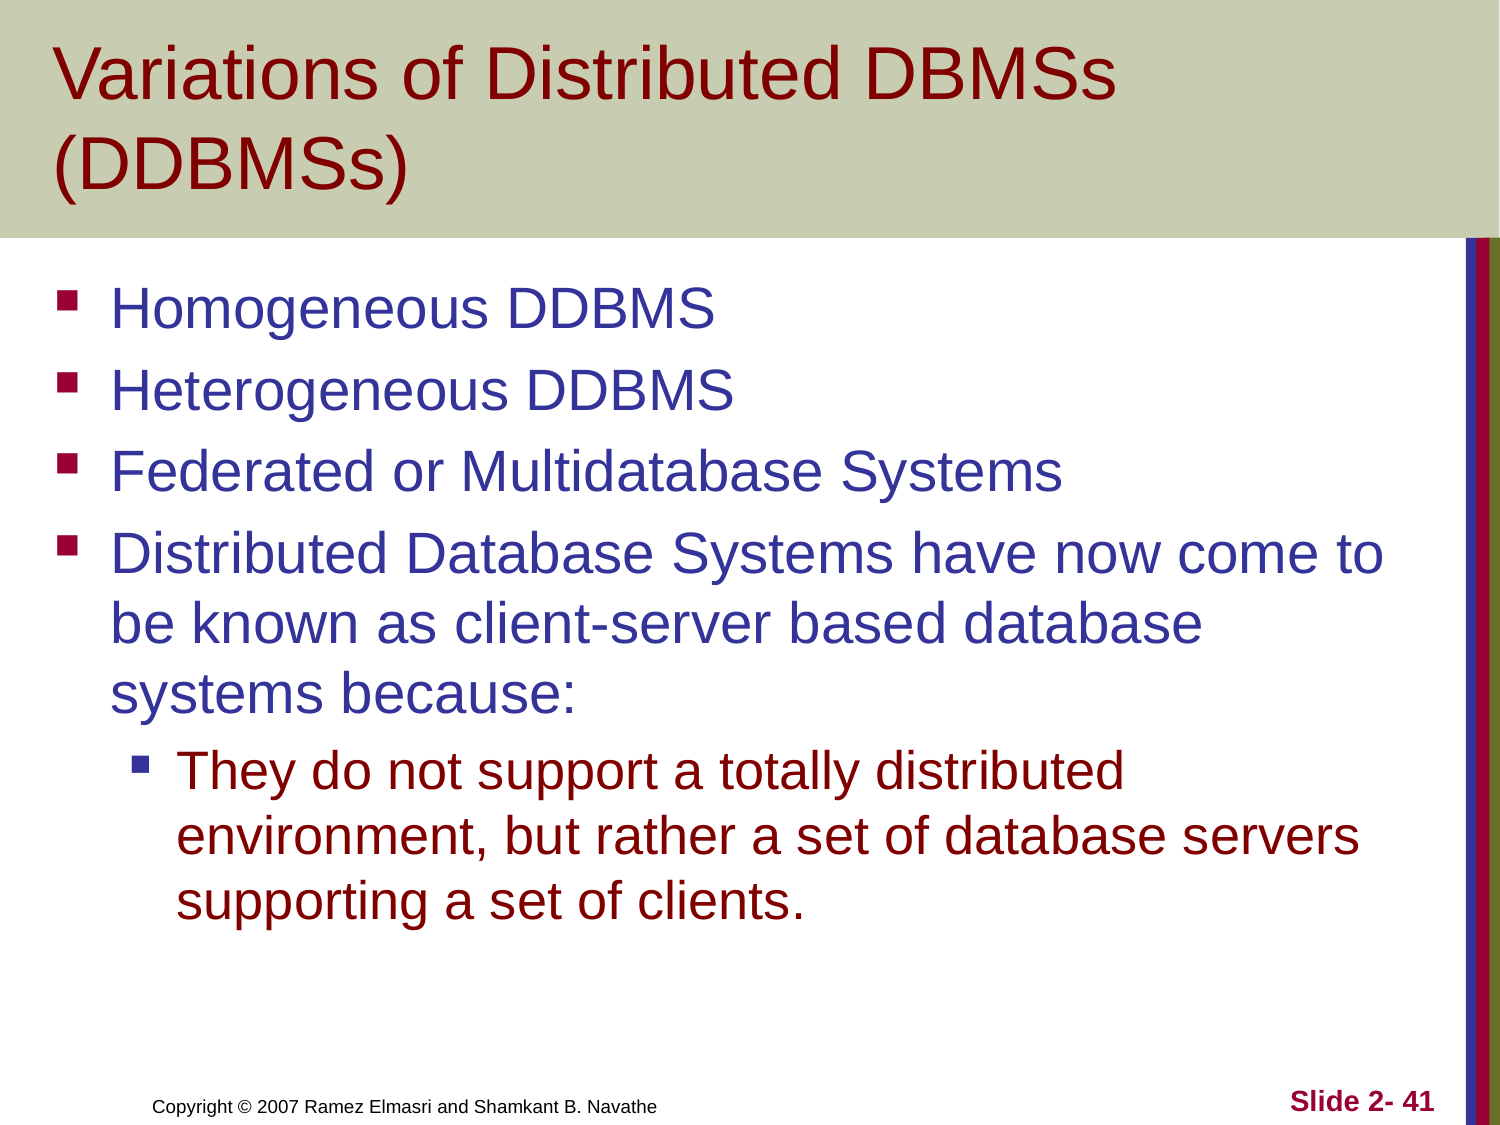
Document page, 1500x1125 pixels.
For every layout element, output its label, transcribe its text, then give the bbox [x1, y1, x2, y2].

title Variations of Distributed DBMSs (DDBMSs) [37, 49, 1317, 213]
list Homogeneous DDBMS Heterogeneous DDBMS Federated or Multidatabase Systems Distributed Database Systems have now come to be known as client-server based database systems because: They do not support a totally distributed environment, but rather a set of database servers supporting a set of clients. [39, 262, 1400, 1013]
slide_number Slide 2- 41 [1137, 1050, 1450, 1125]
